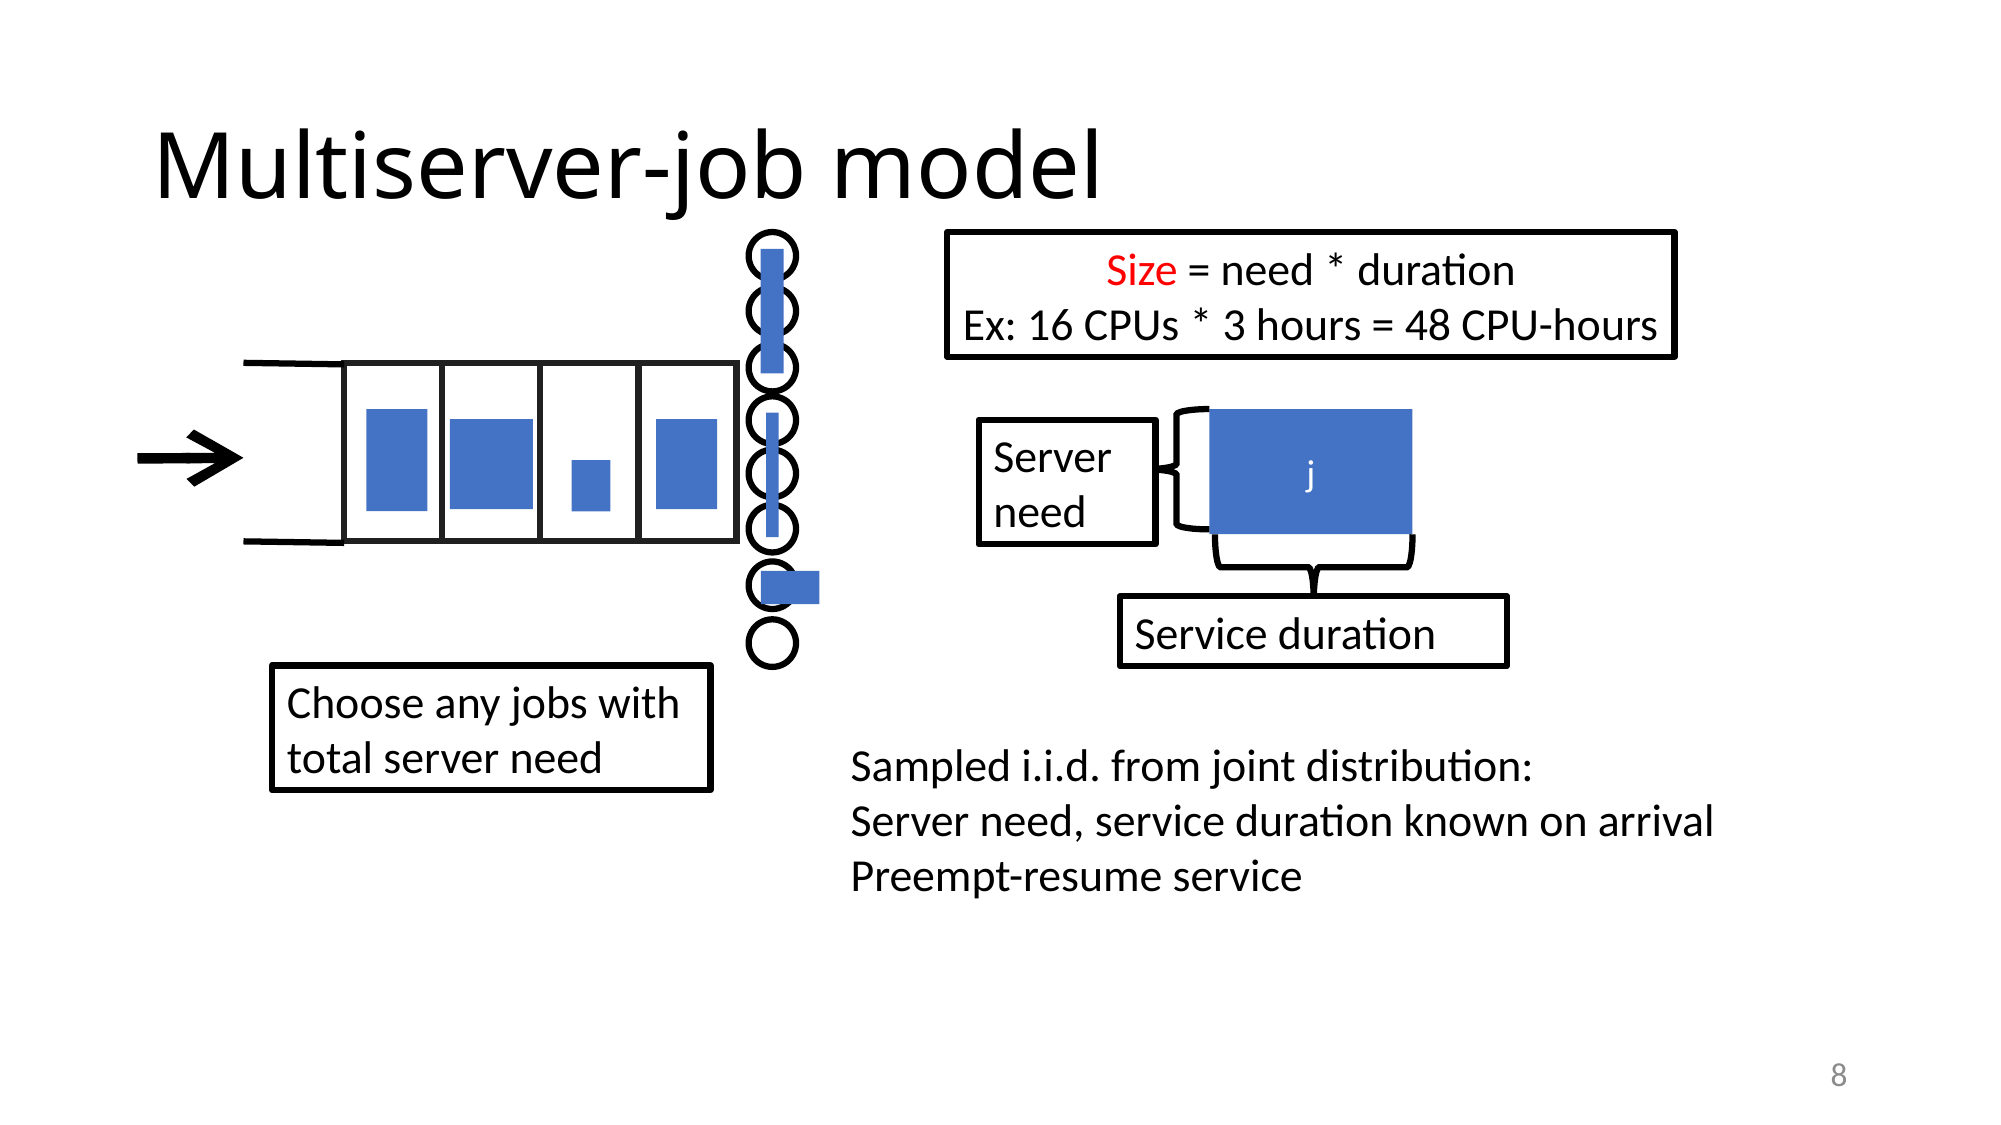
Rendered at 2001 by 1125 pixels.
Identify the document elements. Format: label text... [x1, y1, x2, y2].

slide_number 8 [1412, 1042, 1863, 1103]
text_box Size = need * duration Ex: 16 CPUs * 3 hours = 48 CPU-hours [947, 232, 1675, 357]
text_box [137, 231, 820, 667]
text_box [1143, 409, 1413, 600]
title Multiserver-job model [137, 59, 1863, 278]
